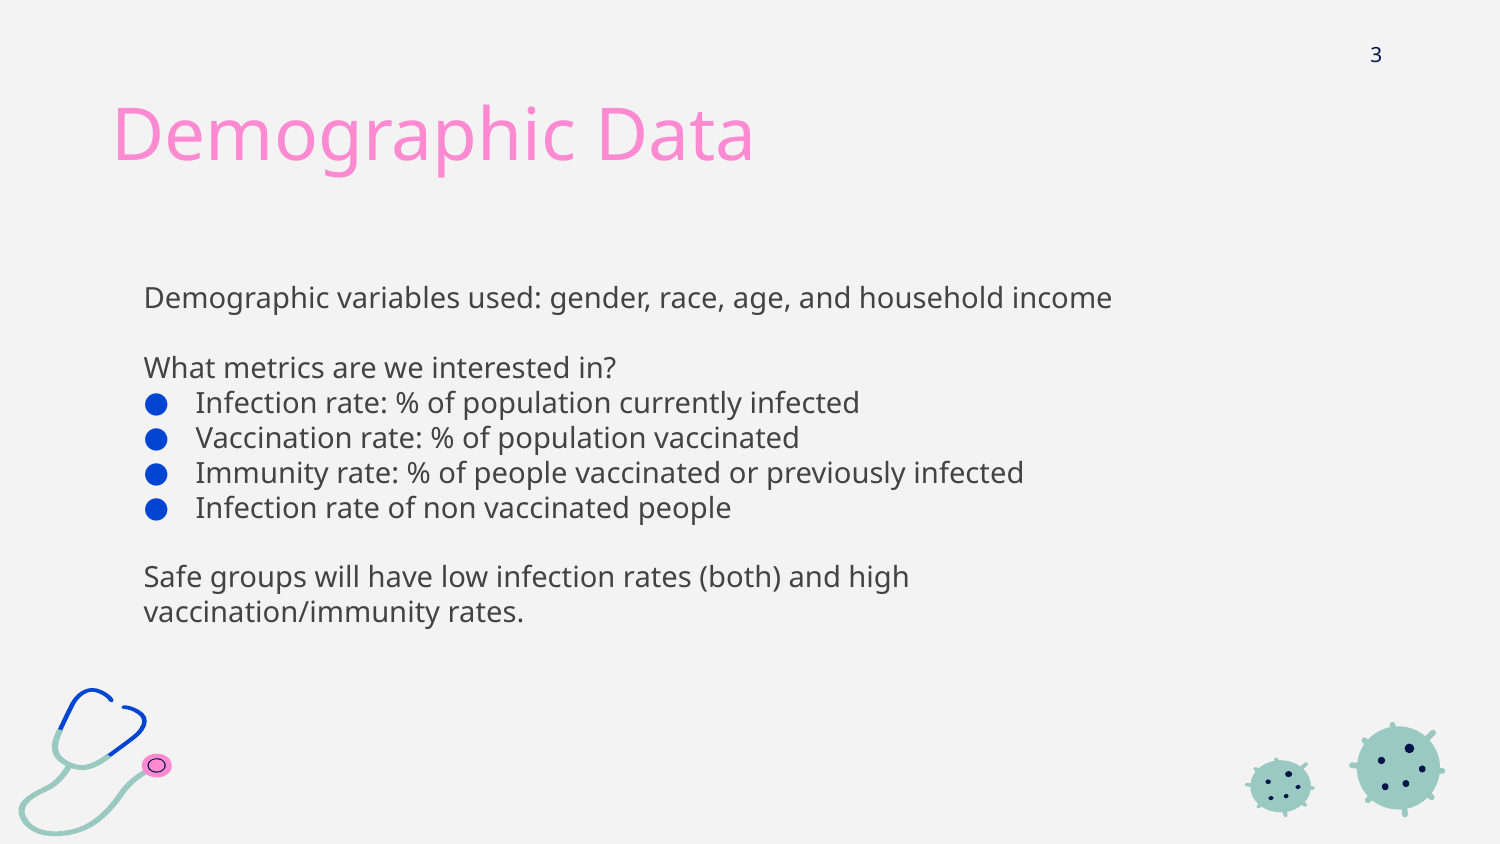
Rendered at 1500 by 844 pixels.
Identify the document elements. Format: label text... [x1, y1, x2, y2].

slide_number 3 [1314, 23, 1398, 88]
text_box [1244, 757, 1316, 818]
title Demographic Data [96, 72, 1225, 265]
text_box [1348, 721, 1446, 818]
list Demographic variables used: gender, race, age, and household income What metrics are we interested in? Infection rate: % of population currently infected Vaccination rate: % of population vaccinated Immunity rate: % of people vaccinated or previously infected Infection rate of non vaccinated people Safe groups will have low infection rates (both) and high vaccination/immunity rates. [105, 264, 1227, 723]
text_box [17, 687, 175, 837]
